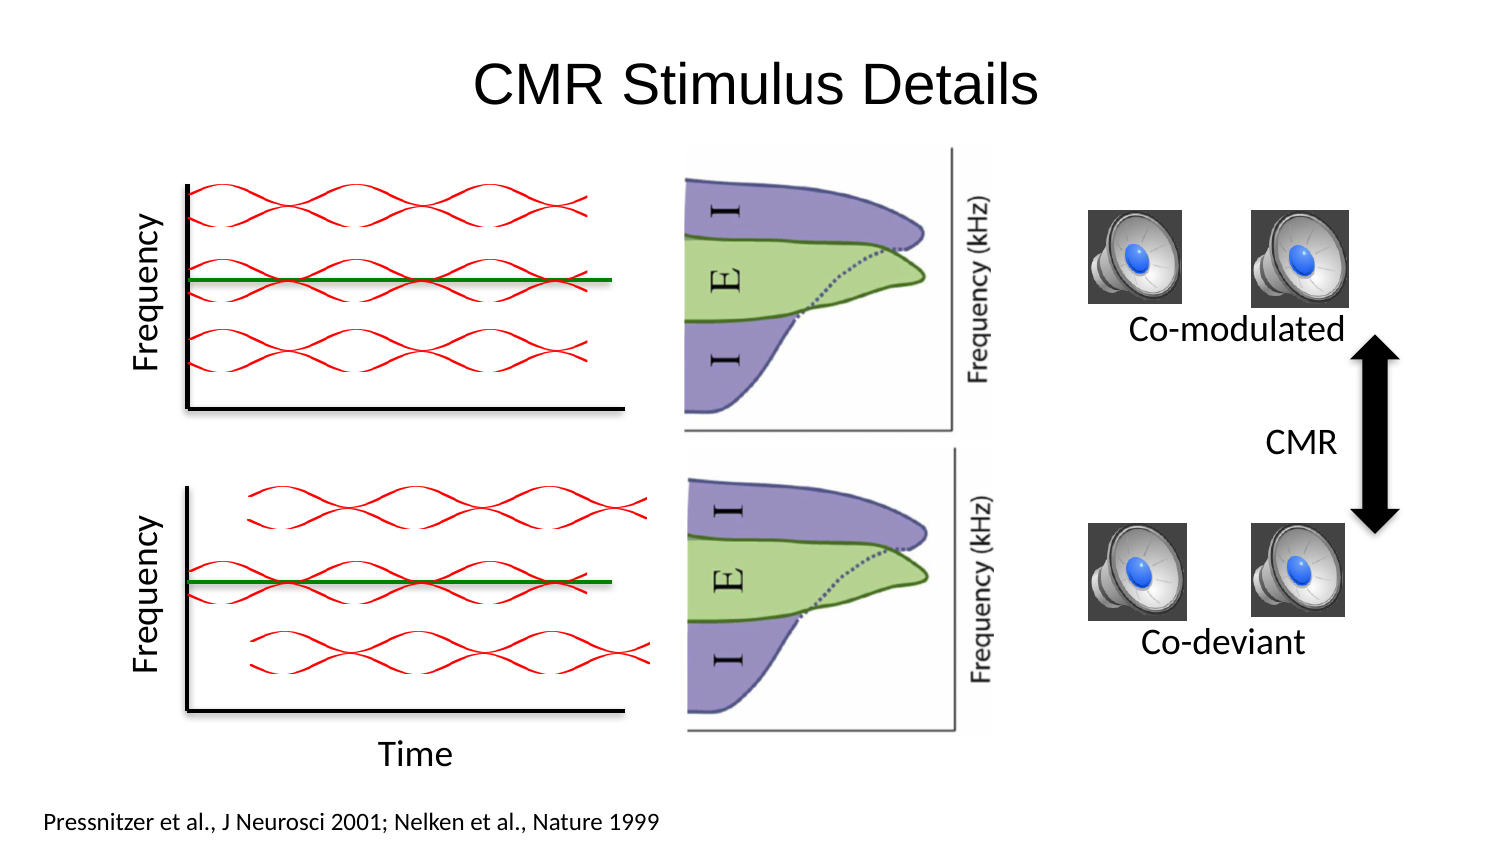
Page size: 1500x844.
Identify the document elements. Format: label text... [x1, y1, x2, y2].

picture [249, 631, 651, 674]
picture [1087, 521, 1188, 623]
picture [187, 560, 588, 604]
text_box Frequency [112, 500, 172, 689]
title CMR Stimulus Details [50, 28, 1463, 135]
text_box CMR [1250, 409, 1353, 470]
text_box Co-modulated [1114, 296, 1362, 357]
picture [685, 138, 993, 746]
picture [1249, 209, 1351, 310]
picture [187, 329, 588, 373]
picture [1249, 521, 1347, 618]
picture [187, 184, 588, 227]
text_box [1349, 333, 1401, 535]
picture [187, 259, 588, 302]
text_box Pressnitzer et al., J Neurosci 2001; Nelken et al., Nature 1999 [28, 798, 677, 843]
picture [1087, 209, 1184, 306]
text_box Frequency [112, 198, 173, 388]
text_box Time [363, 721, 469, 782]
picture [246, 485, 648, 529]
text_box Co-deviant [1126, 609, 1321, 670]
